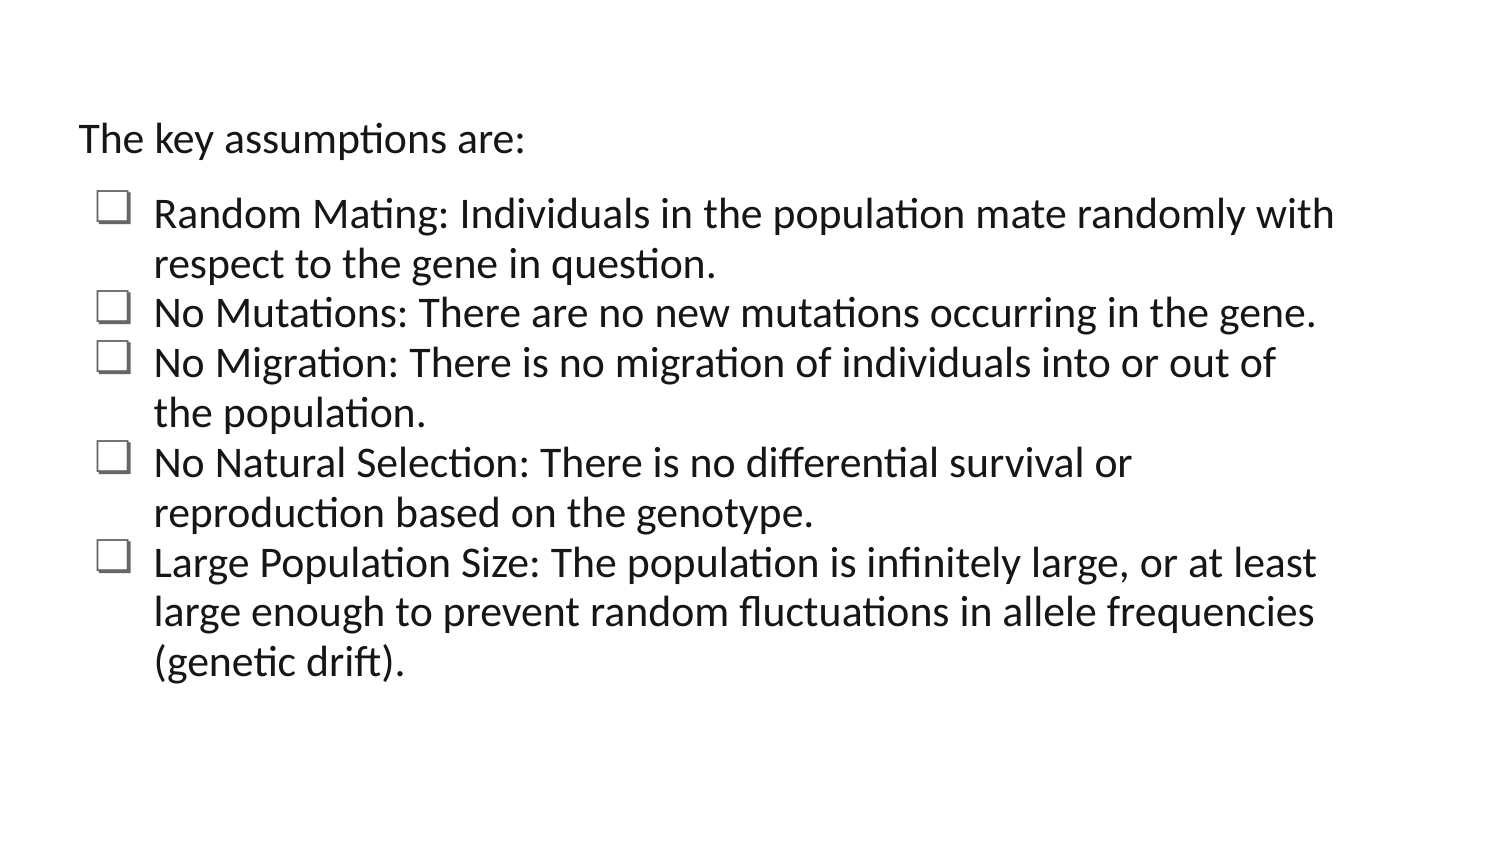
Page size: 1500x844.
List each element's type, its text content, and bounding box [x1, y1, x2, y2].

list The key assumptions are: Random Mating: Individuals in the population mate randomly with respect to the gene in question. No Mutations: There are no new mutations occurring in the gene. No Migration: There is no migration of individuals into or out of the population. No Natural Selection: There is no differential survival or reproduction based on the genotype. Large Population Size: The population is infinitely large, or at least large enough to prevent random fluctuations in allele frequencies (genetic drift). [63, 98, 1352, 779]
title [51, 72, 1449, 167]
